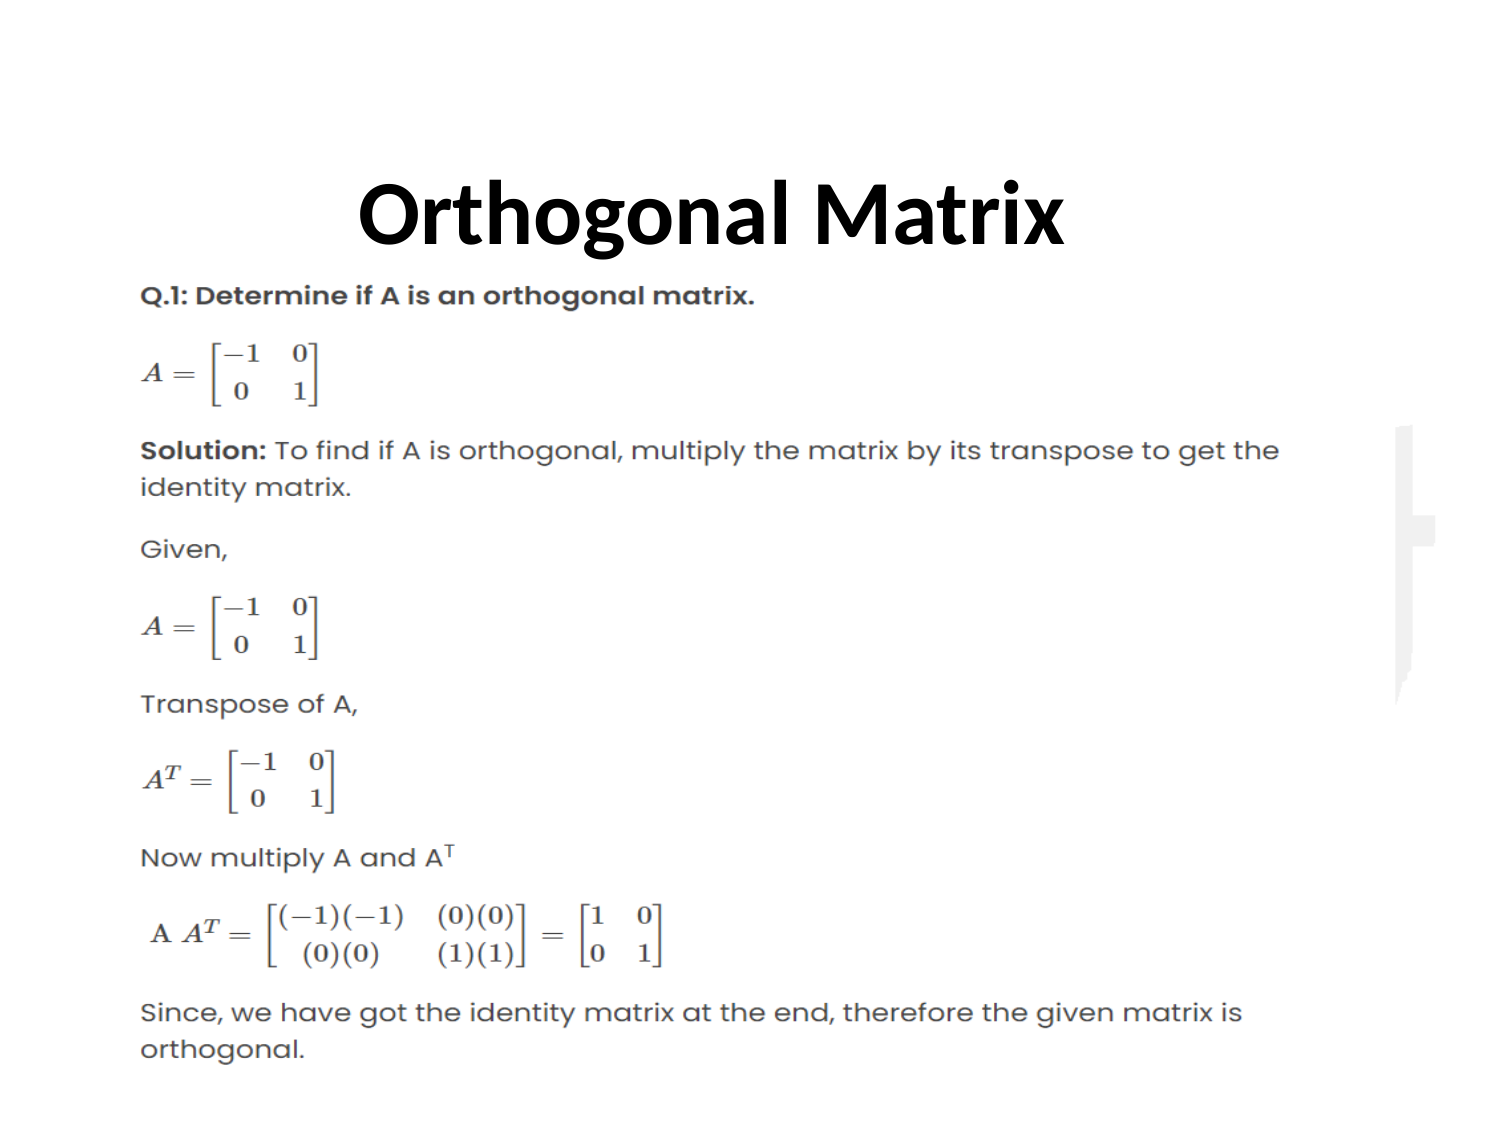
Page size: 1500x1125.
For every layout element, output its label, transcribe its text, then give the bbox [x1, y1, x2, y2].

title Orthogonal Matrix [75, 87, 1350, 329]
picture [99, 262, 1438, 1089]
